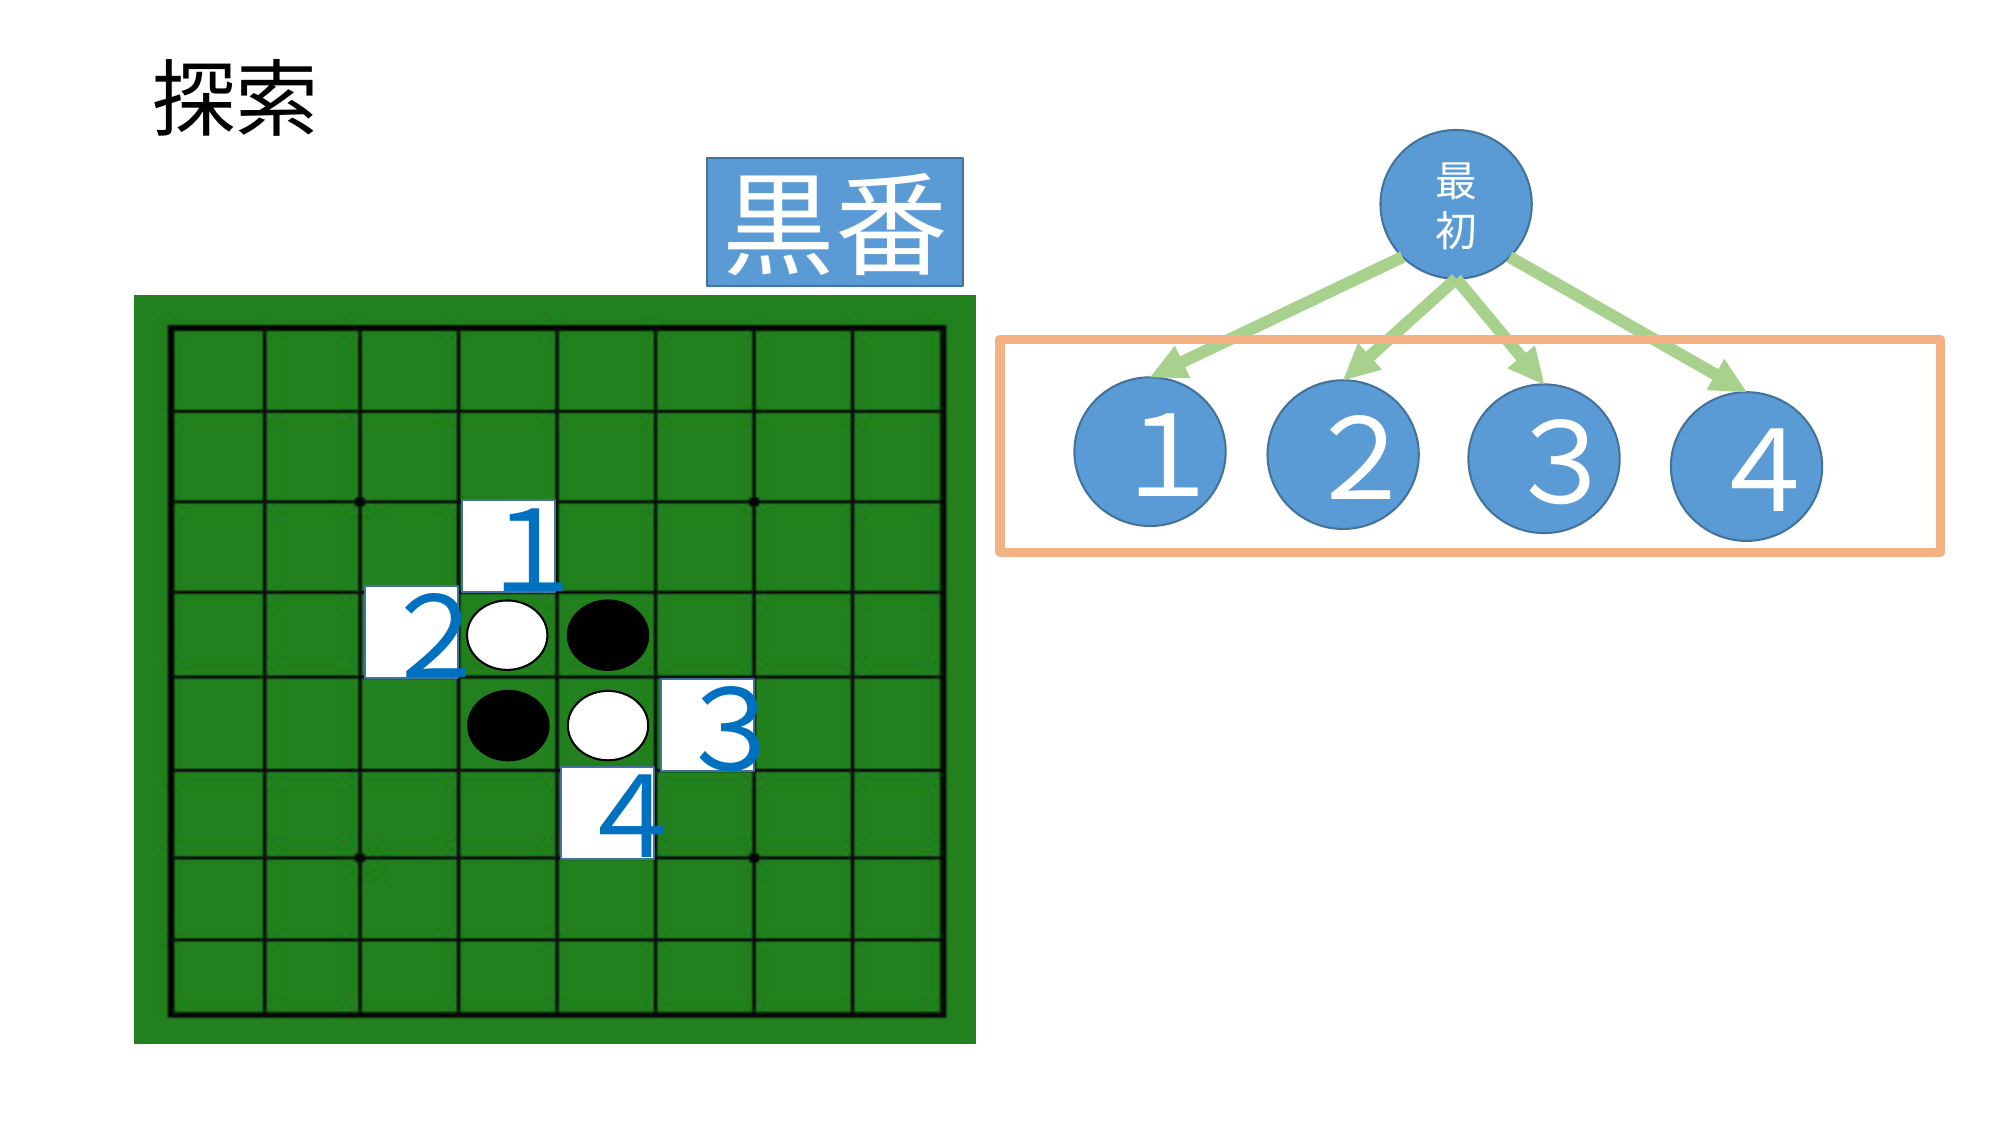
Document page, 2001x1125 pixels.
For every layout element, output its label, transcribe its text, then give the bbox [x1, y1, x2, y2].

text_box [1456, 278, 1509, 385]
title 探索 [137, 45, 1863, 148]
text_box 最初 [1379, 128, 1533, 278]
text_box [1150, 256, 1403, 378]
text_box [999, 339, 1941, 553]
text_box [1343, 278, 1456, 381]
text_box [134, 295, 976, 1044]
text_box 黒番 [706, 157, 964, 287]
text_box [1509, 256, 1747, 393]
